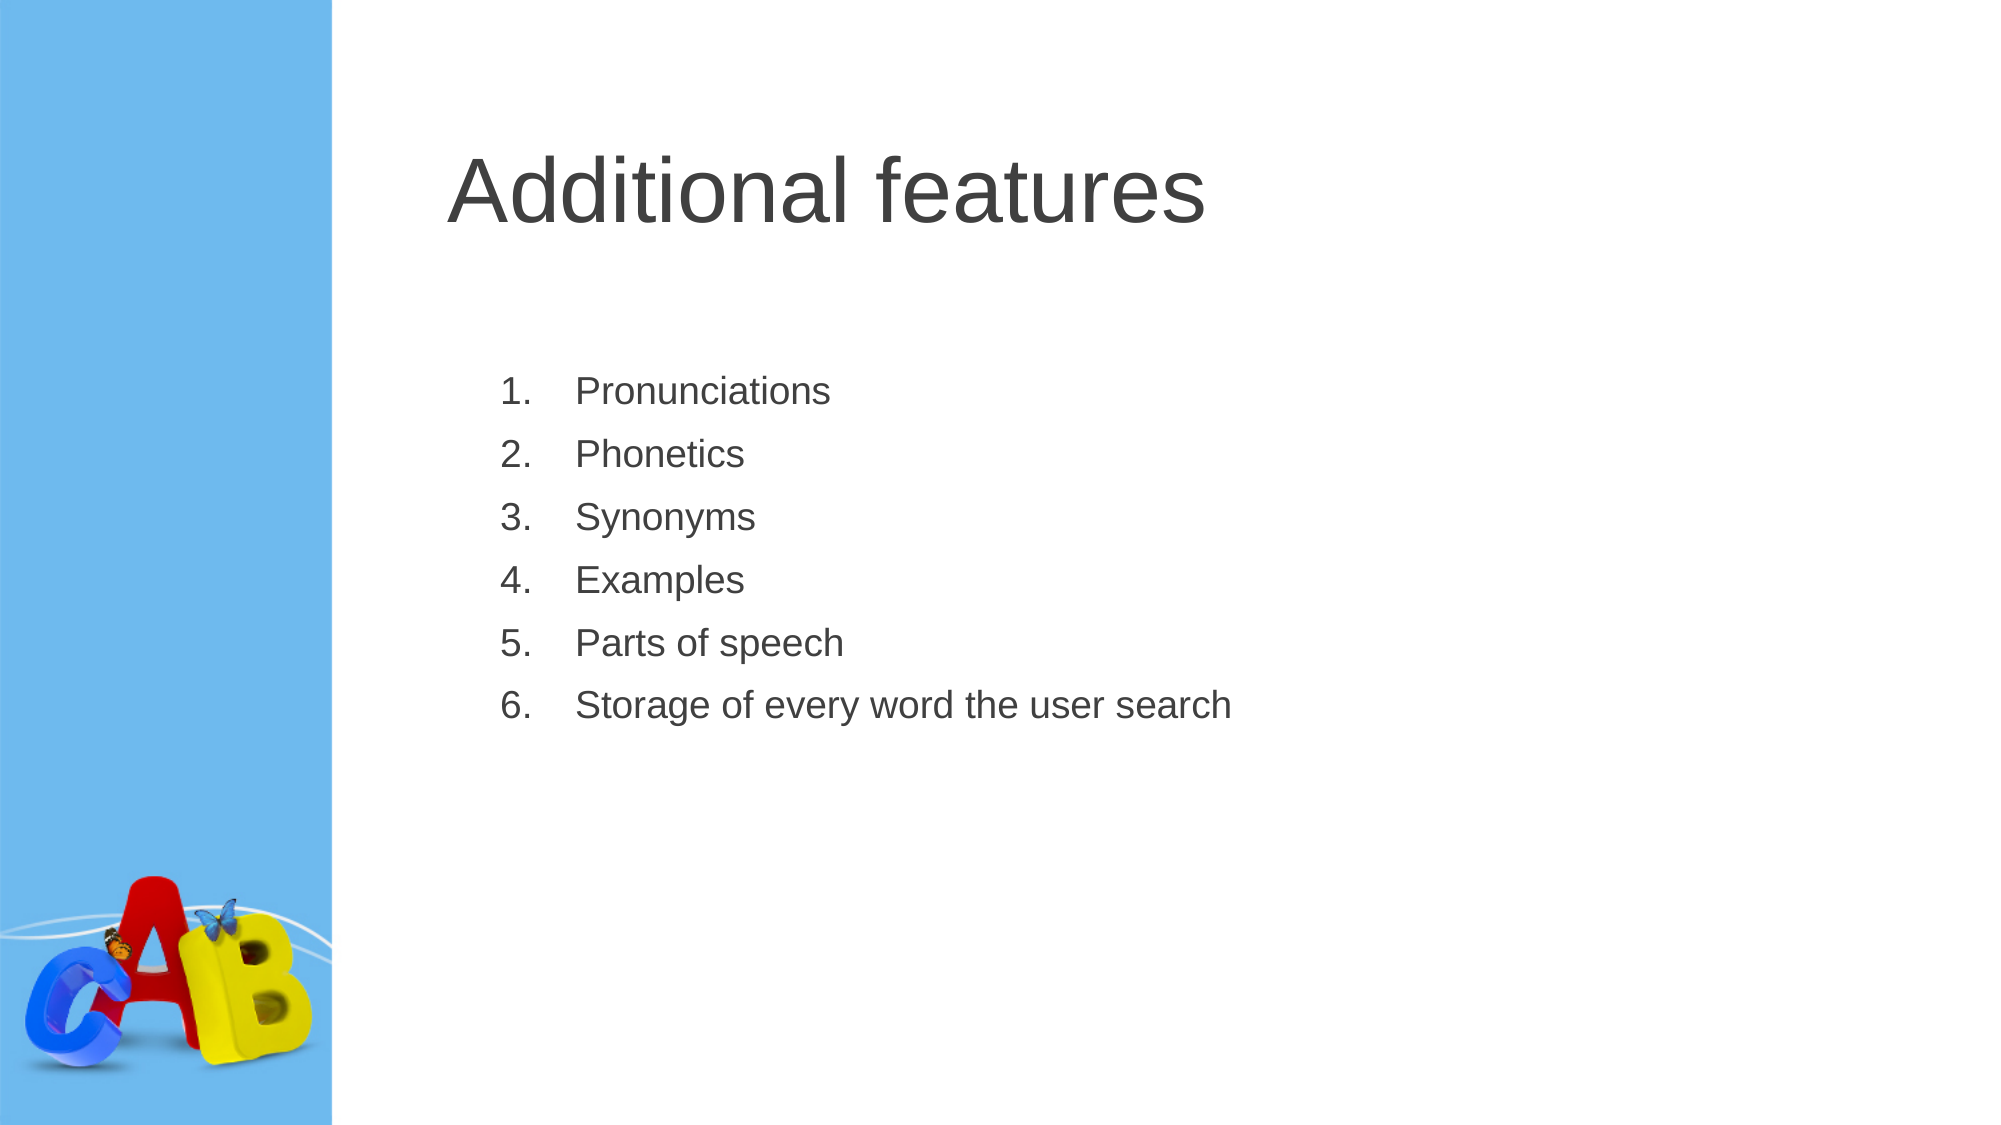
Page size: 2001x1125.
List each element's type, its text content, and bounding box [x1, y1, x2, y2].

picture [0, 0, 2001, 1125]
title Additional features [432, 95, 2000, 290]
list Pronunciations Phonetics Synonyms Examples Parts of speech Storage of every word the user search [435, 364, 1948, 1020]
